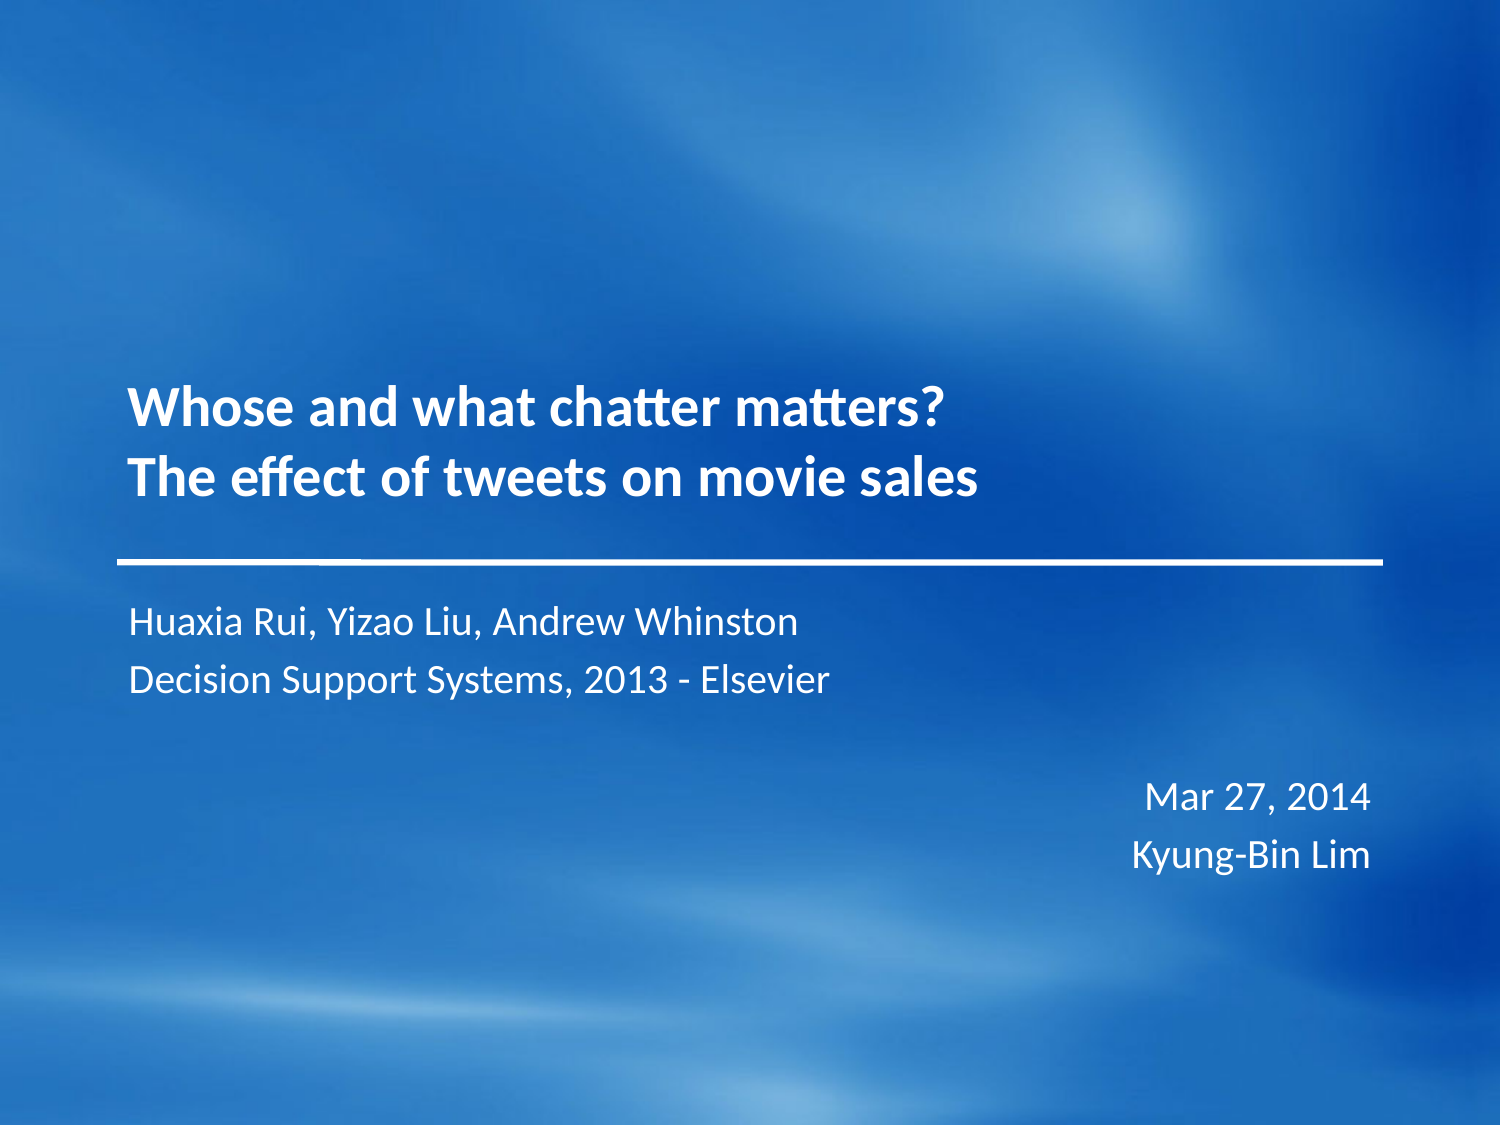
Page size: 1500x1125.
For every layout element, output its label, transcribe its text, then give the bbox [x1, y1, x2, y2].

picture [0, 0, 1500, 1125]
title Whose and what chatter matters? The effect of tweets on movie sales [112, 363, 1388, 516]
subtitle Huaxia Rui, Yizao Liu, Andrew Whinston Decision Support Systems, 2013 - Elsevier Mar 27, 2014 Kyung-Bin Lim [113, 585, 1387, 1079]
